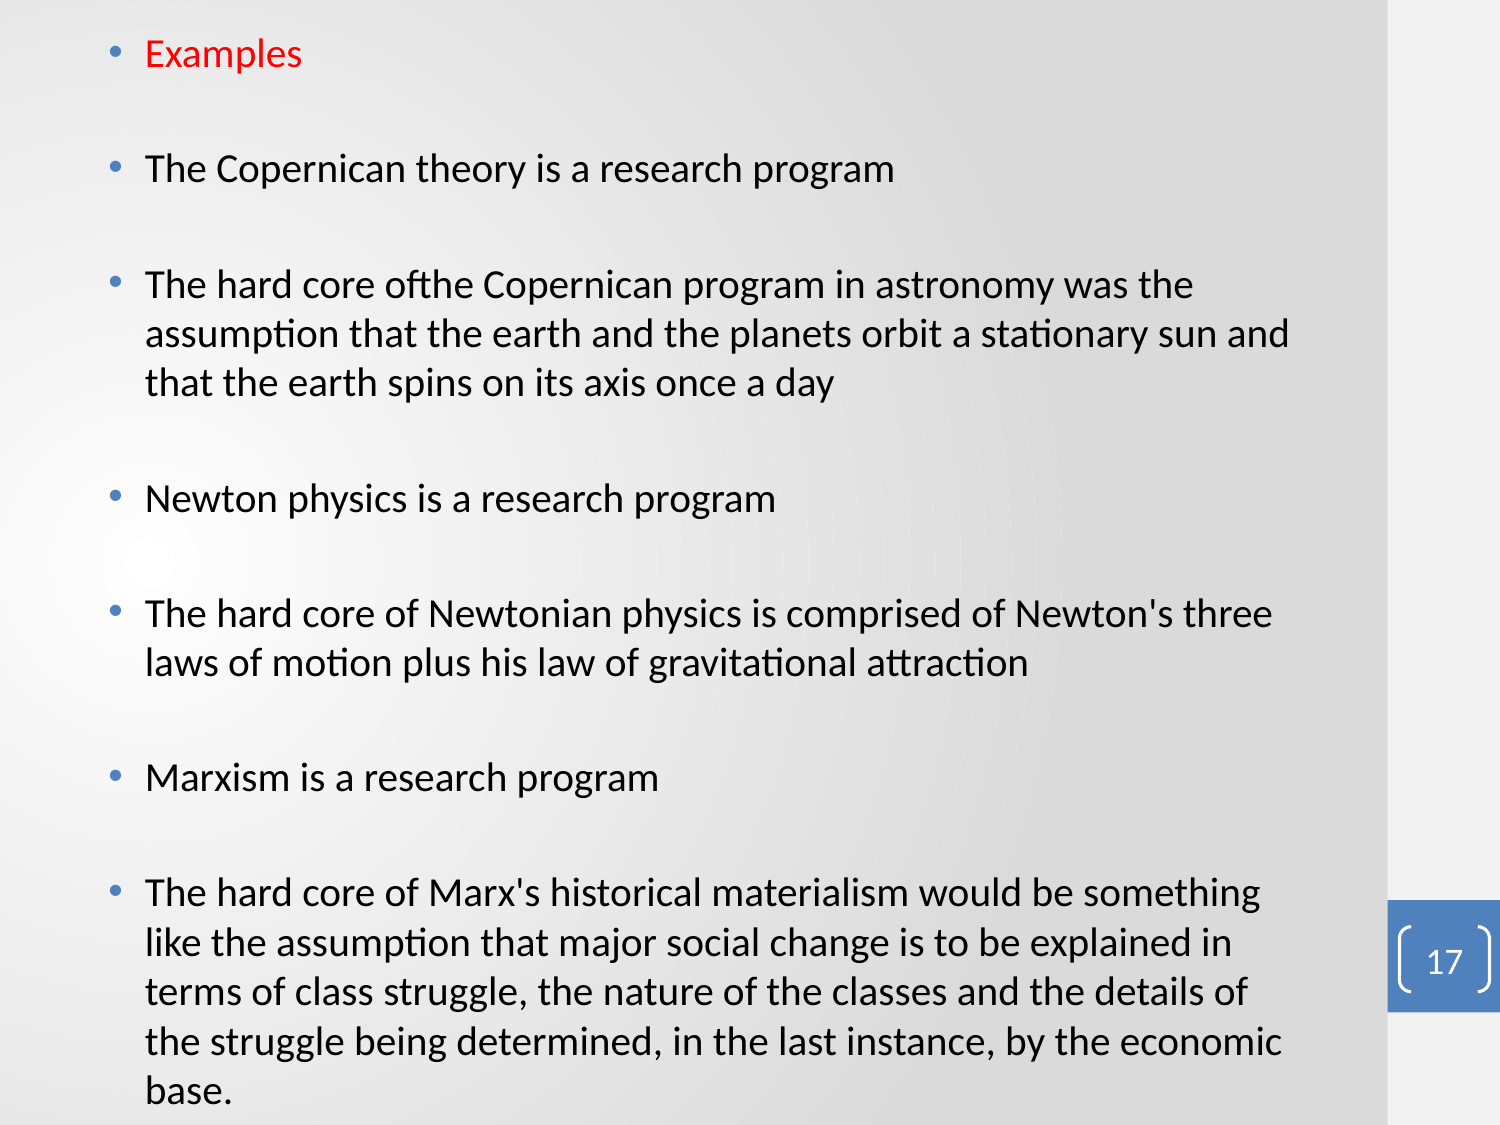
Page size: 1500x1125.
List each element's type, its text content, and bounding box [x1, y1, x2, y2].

slide_number 17 [1397, 925, 1492, 994]
list Examples The Copernican theory is a research program The hard core ofthe Copernican program in astronomy was the assumption that the earth and the planets orbit a stationary sun and that the earth spins on its axis once a day Newton physics is a research program The hard core of Newtonian physics is comprised of Newton's three laws of motion plus his law of gravitational attraction Marxism is a research program The hard core of Marx's historical materialism would be something like the assumption that major social change is to be explained in terms of class struggle, the nature of the classes and the details of the struggle being determined, in the last instance, by the economic base. [75, 19, 1325, 1125]
